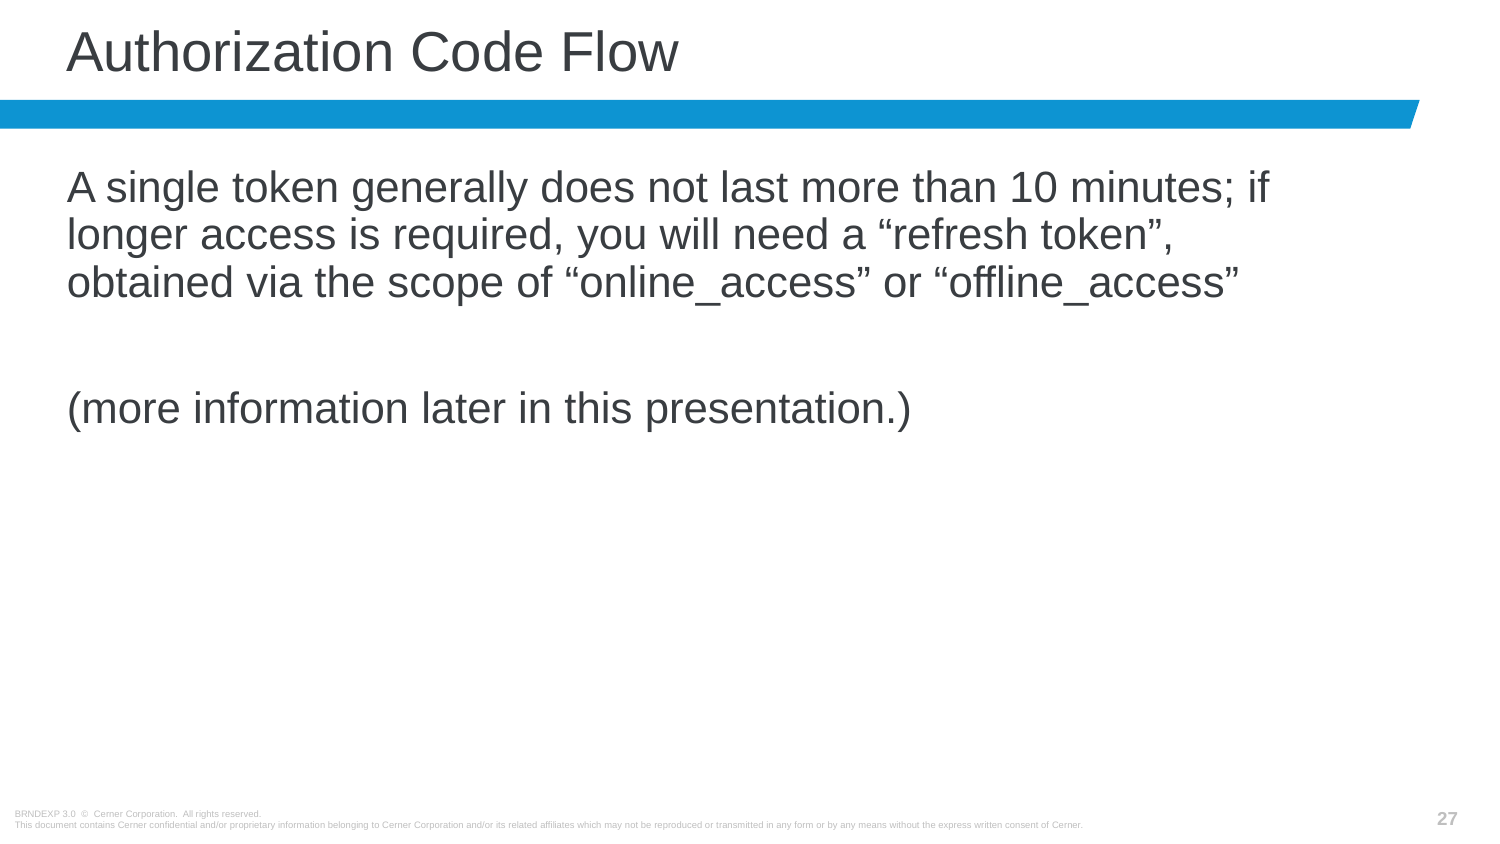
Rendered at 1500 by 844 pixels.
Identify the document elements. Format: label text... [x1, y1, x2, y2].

list A single token generally does not last more than 10 minutes; if longer access is required, you will need a “refresh token”, obtained via the scope of “online_access” or “offline_access” (more information later in this presentation.) [51, 157, 1346, 715]
title Authorization Code Flow [50, 0, 1345, 106]
